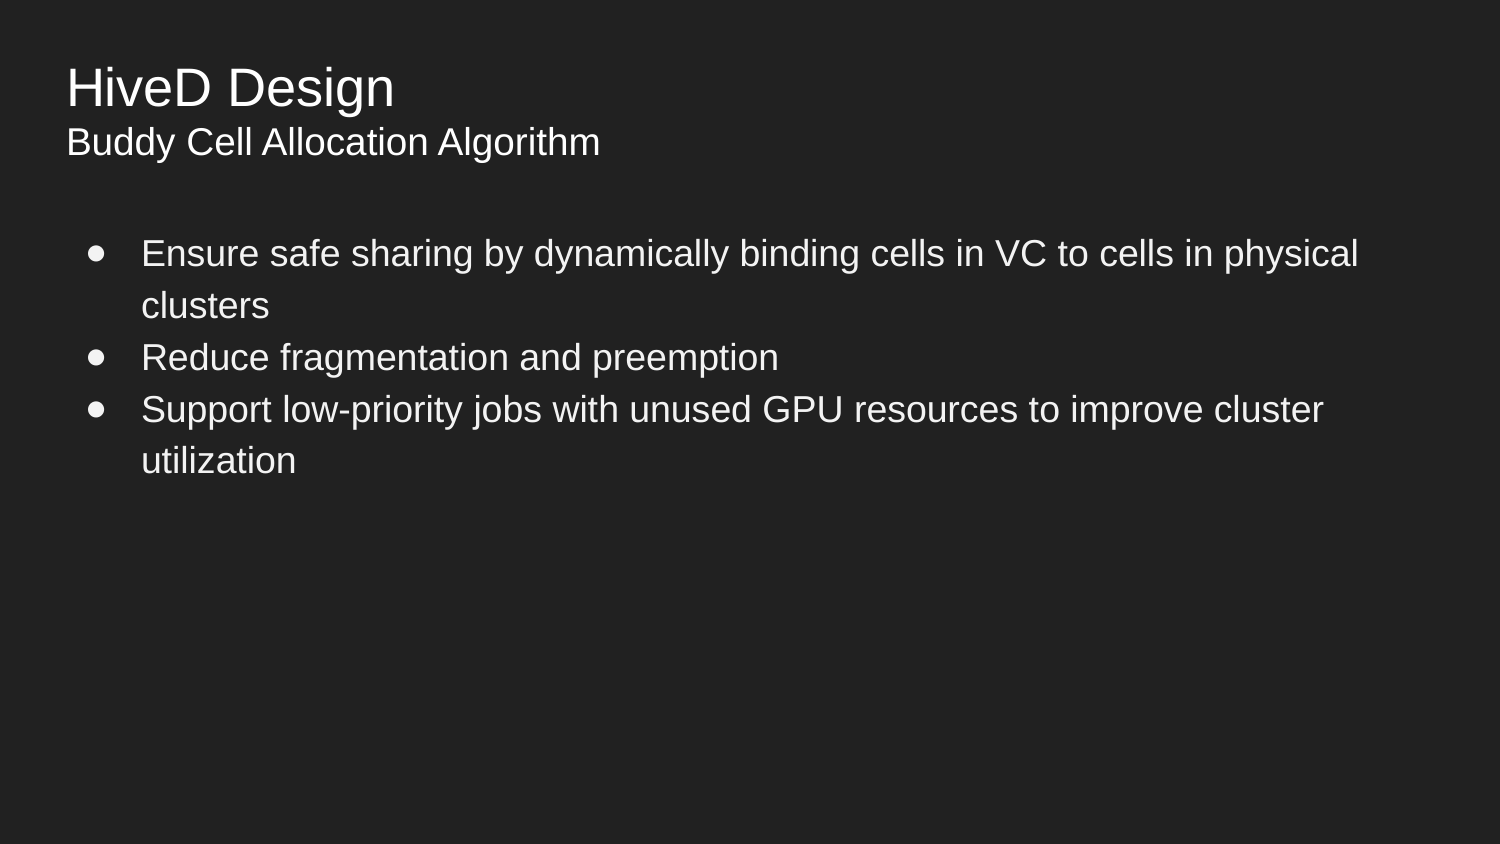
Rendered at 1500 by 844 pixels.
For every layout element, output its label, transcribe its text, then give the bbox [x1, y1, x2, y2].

list Ensure safe sharing by dynamically binding cells in VC to cells in physical clusters Reduce fragmentation and preemption Support low-priority jobs with unused GPU resources to improve cluster utilization [51, 207, 1449, 750]
title HiveD Design Buddy Cell Allocation Algorithm [51, 37, 1449, 180]
